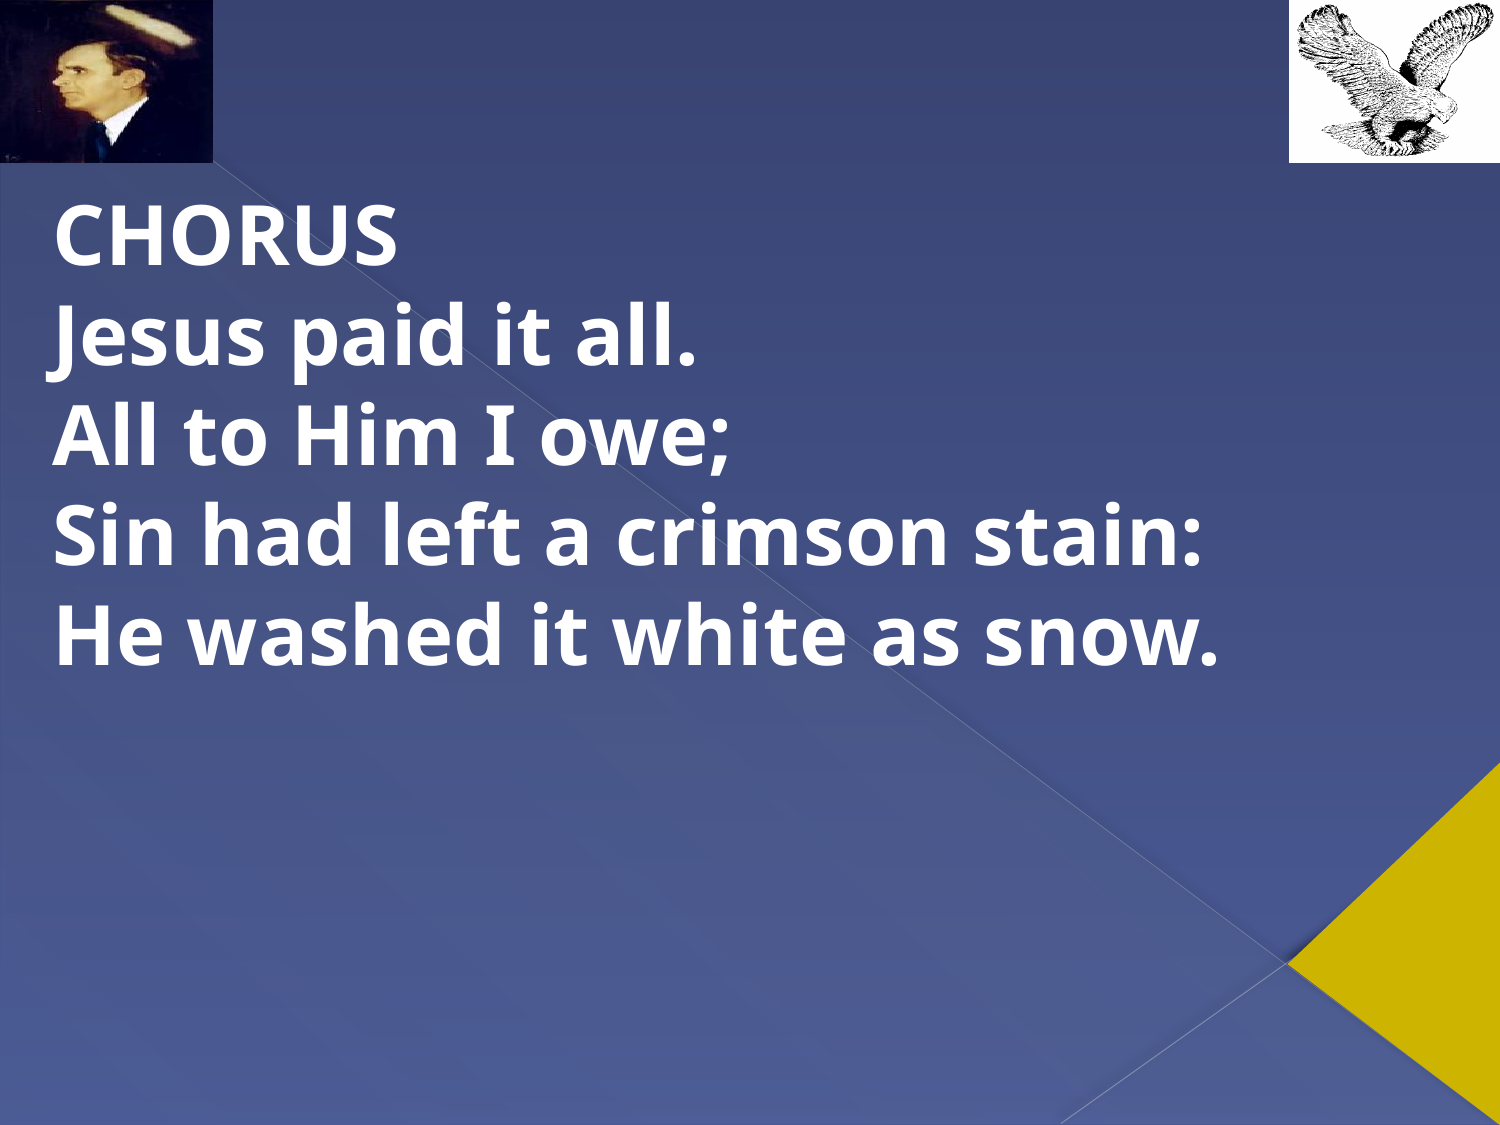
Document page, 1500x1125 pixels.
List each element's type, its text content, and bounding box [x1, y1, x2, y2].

text_box [1285, 760, 1500, 1125]
picture [1288, 0, 1500, 163]
text_box CHORUS Jesus paid it all. All to Him I owe; Sin had left a crimson stain: He washed it white as snow. [37, 174, 1500, 690]
picture [0, 0, 213, 163]
